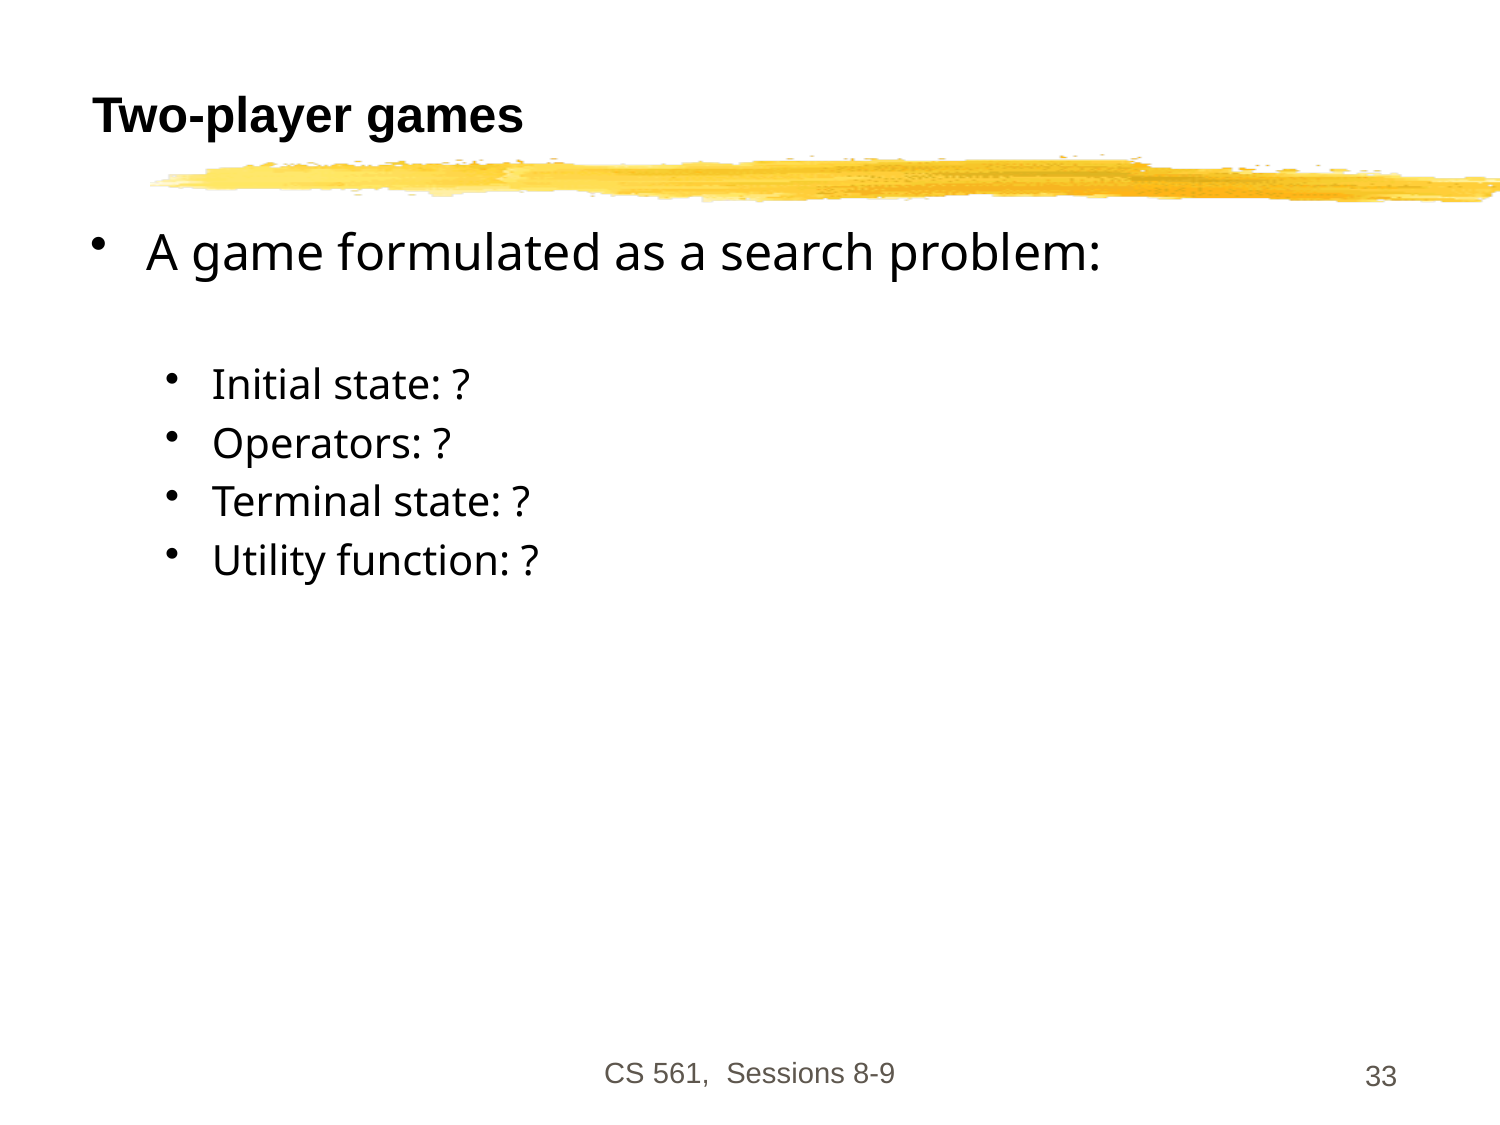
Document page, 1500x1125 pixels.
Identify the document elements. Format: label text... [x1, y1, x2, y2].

slide_number 33 [1099, 1024, 1413, 1101]
picture [150, 149, 1500, 213]
title Two-player games [76, 37, 1415, 151]
list A game formulated as a search problem: Initial state: ? Operators: ? Terminal state: ? Utility function: ? [74, 212, 1417, 994]
footer CS 561, Sessions 8-9 [512, 1021, 988, 1098]
